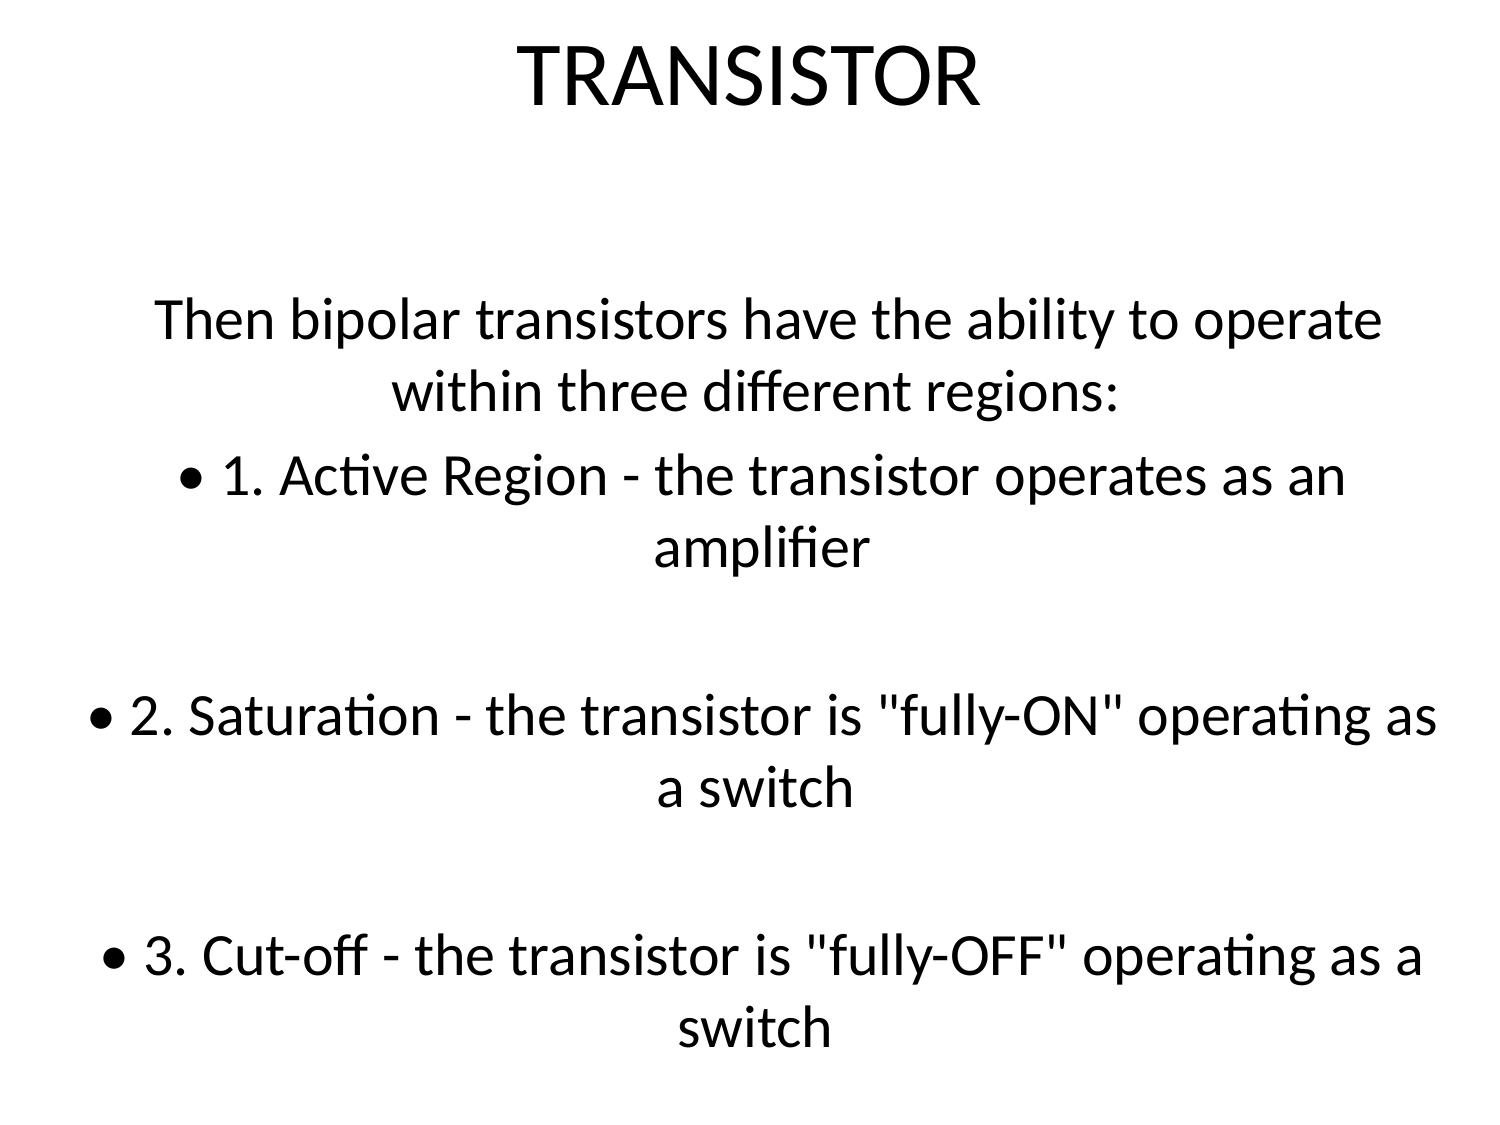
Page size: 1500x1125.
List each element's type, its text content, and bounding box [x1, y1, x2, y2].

title TRANSISTOR [112, 0, 1388, 138]
subtitle Then bipolar transistors have the ability to operate within three different regions: • 1. Active Region - the transistor operates as an amplifier • 2. Saturation - the transistor is "fully-ON" operating as a switch • 3. Cut-off - the transistor is "fully-OFF" operating as a switch [62, 187, 1463, 1075]
